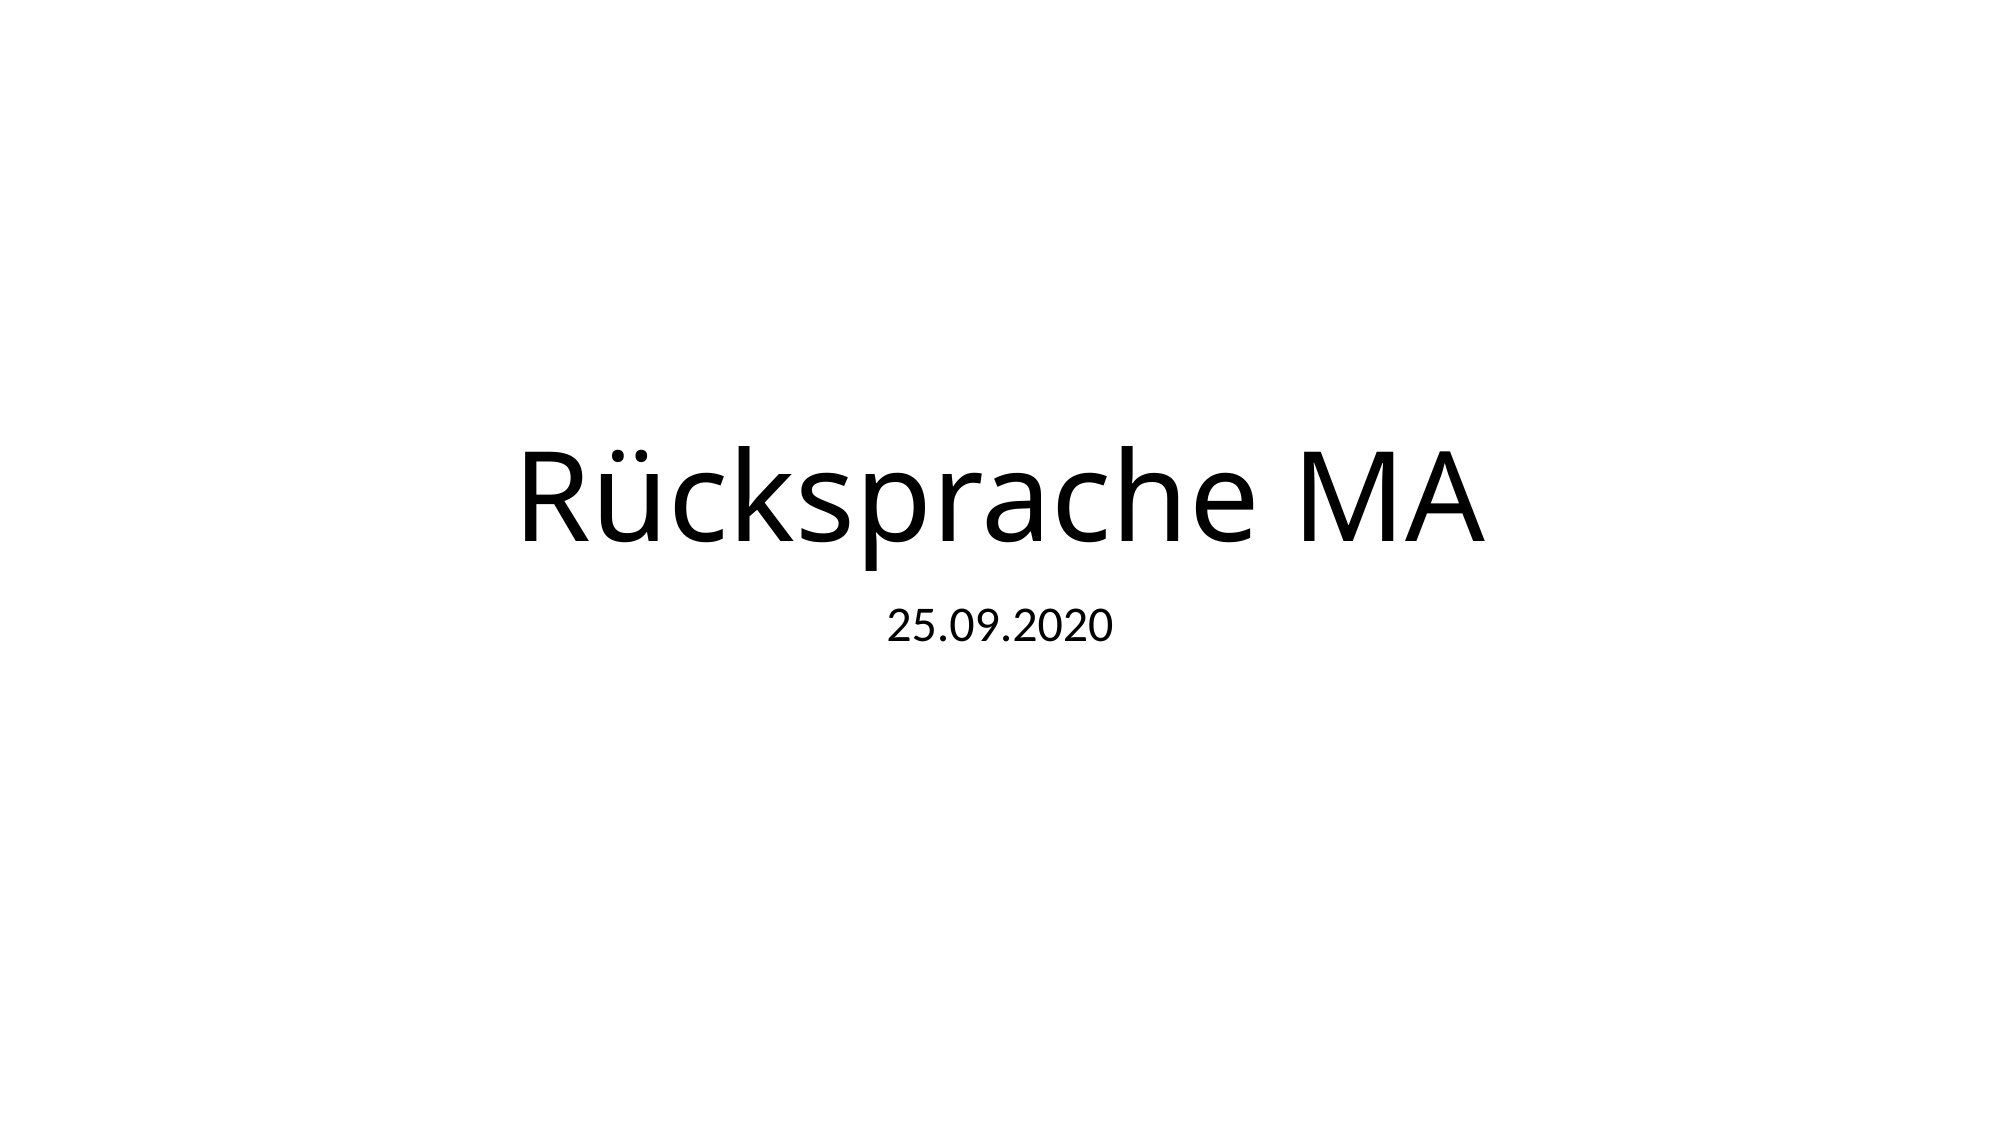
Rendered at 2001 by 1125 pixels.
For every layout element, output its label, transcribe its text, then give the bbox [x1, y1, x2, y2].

title Rücksprache MA [249, 184, 1750, 576]
subtitle 25.09.2020 [249, 590, 1750, 863]
